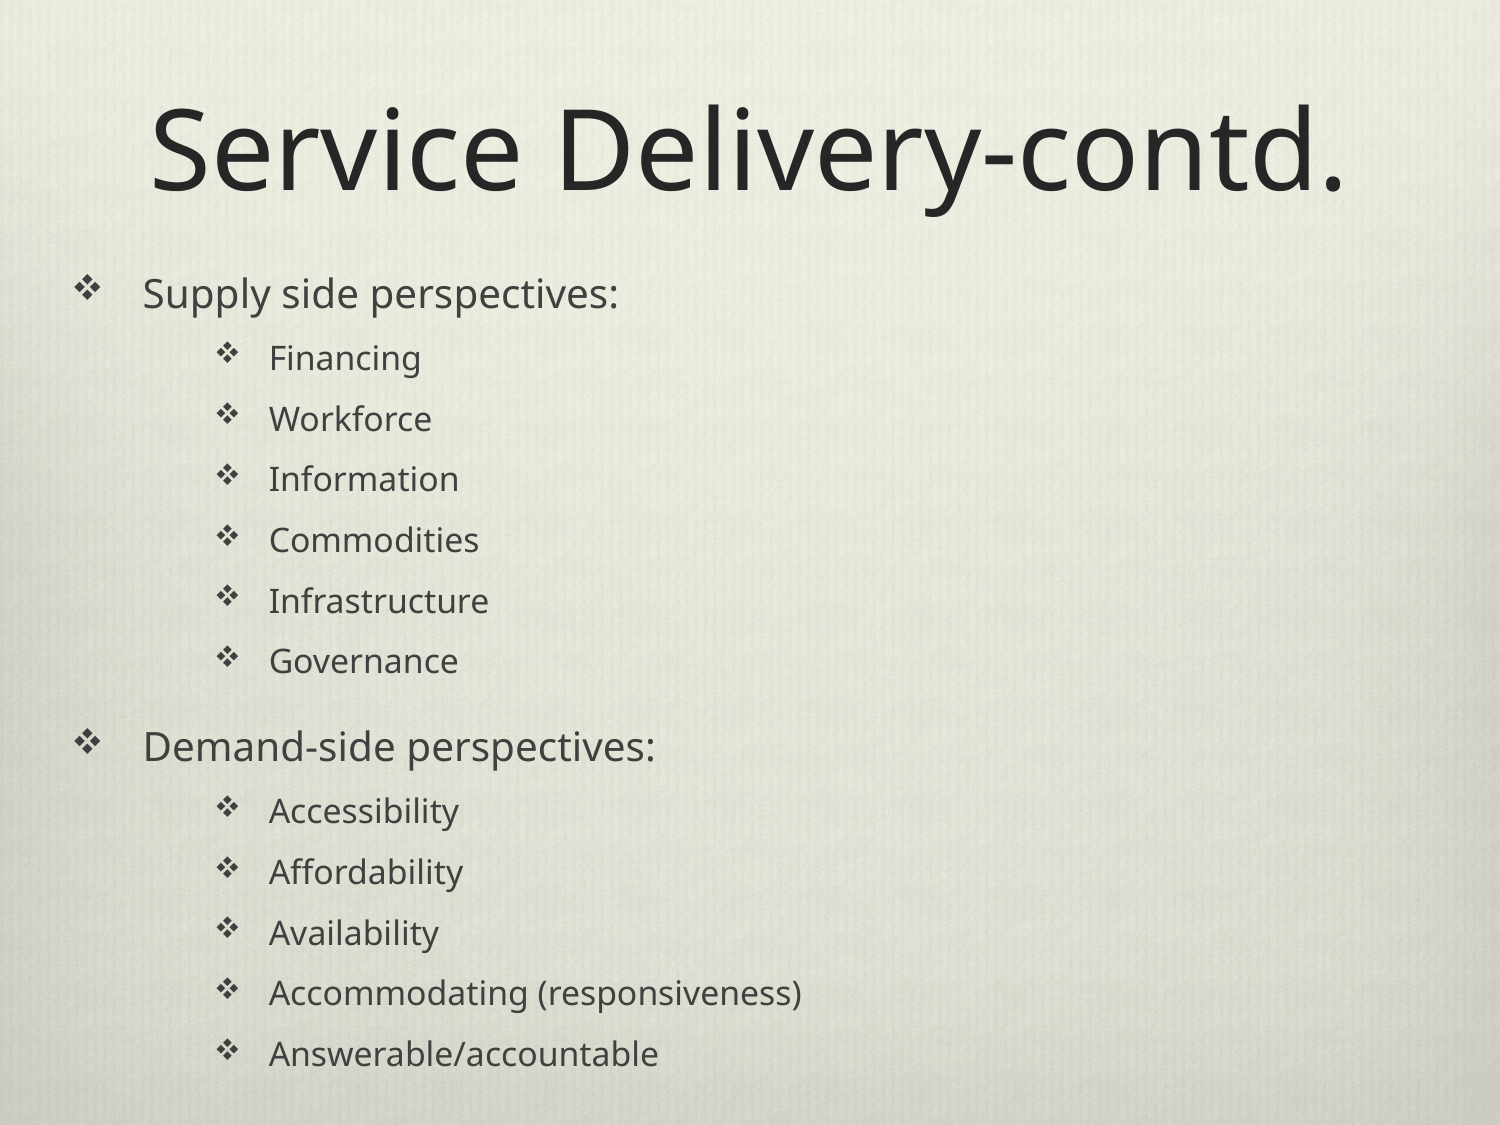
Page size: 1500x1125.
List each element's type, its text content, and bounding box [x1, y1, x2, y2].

list Supply side perspectives: Financing Workforce Information Commodities Infrastructure Governance Demand-side perspectives: Accessibility Affordability Availability Accommodating (responsiveness) Answerable/accountable [56, 260, 1456, 1087]
title Service Delivery-contd. [119, 51, 1381, 240]
